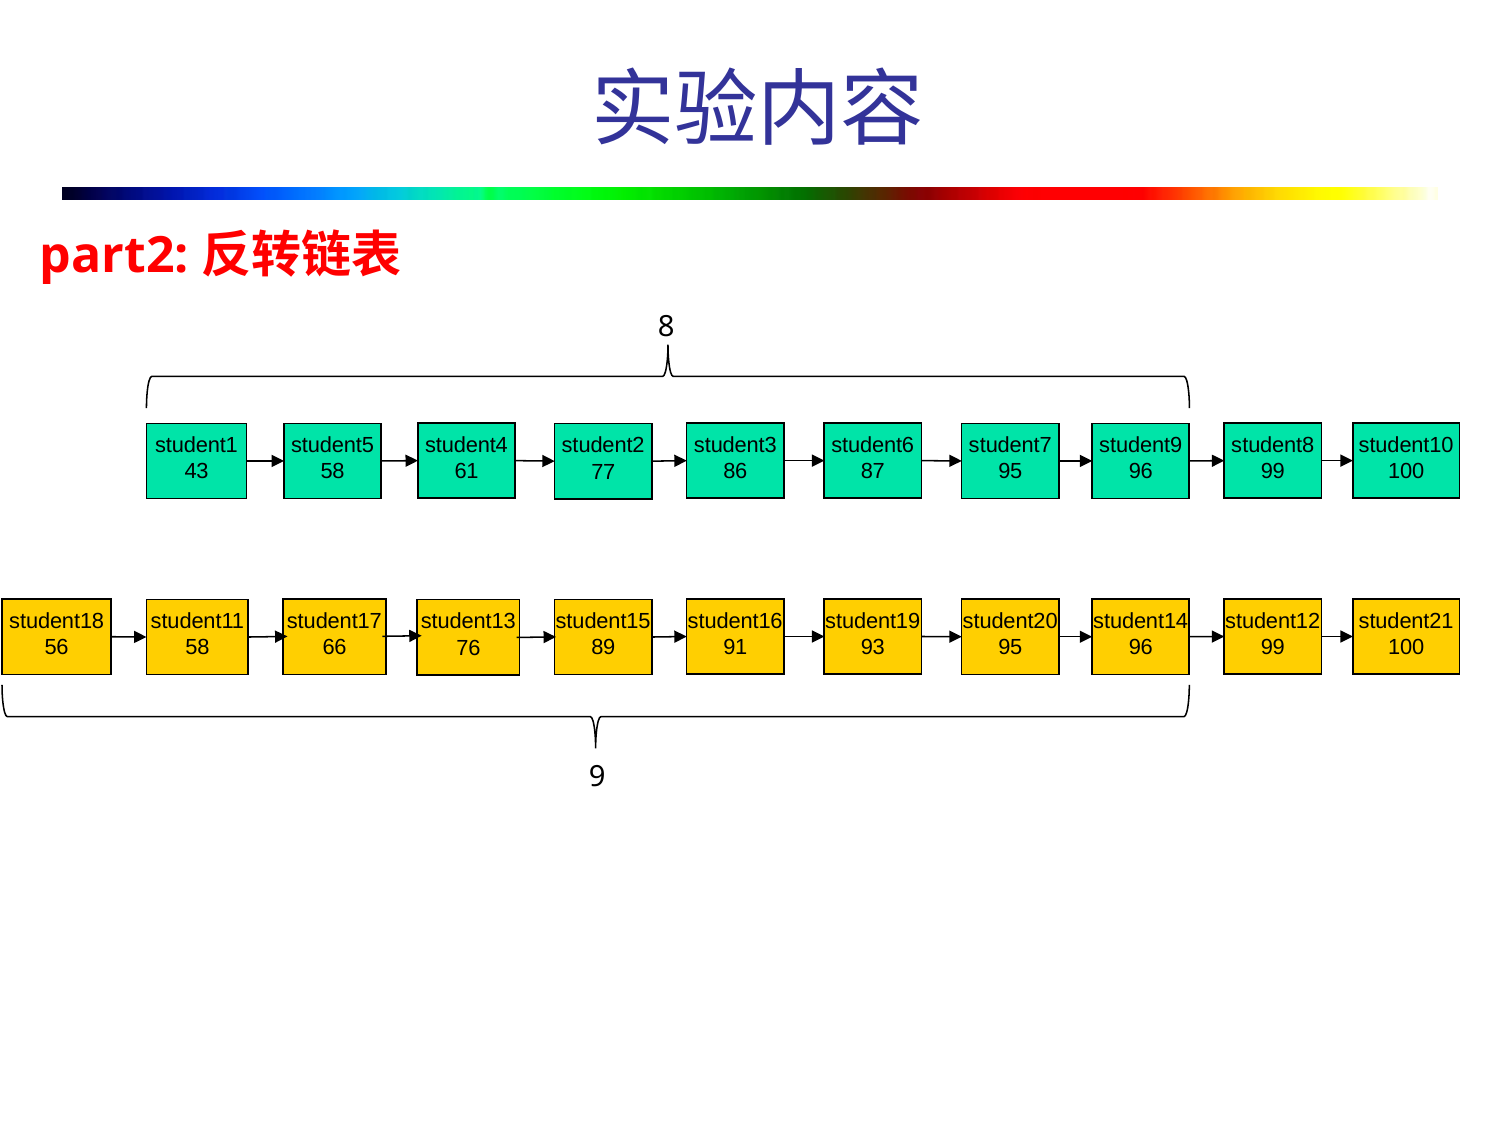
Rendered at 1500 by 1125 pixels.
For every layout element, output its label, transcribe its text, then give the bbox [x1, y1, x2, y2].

text_box student3 86 [686, 423, 784, 499]
text_box student4 61 [417, 423, 516, 499]
text_box student6 87 [824, 423, 922, 499]
text_box 8 [643, 299, 739, 350]
text_box student15 89 [554, 599, 652, 675]
text_box student12 99 [1224, 598, 1322, 675]
text_box student19 93 [824, 598, 922, 675]
title 实验内容 [124, 37, 1392, 163]
text_box student20 95 [961, 599, 1059, 675]
text_box student21 100 [1352, 598, 1460, 675]
text_box part2:反转链表 [25, 215, 555, 291]
text_box student9 96 [1092, 423, 1190, 499]
text_box student2 77 [554, 423, 652, 499]
text_box student8 99 [1224, 423, 1322, 499]
text_box student7 95 [961, 423, 1059, 499]
text_box student5 58 [283, 423, 382, 499]
text_box student17 66 [283, 599, 386, 675]
text_box 9 [573, 749, 670, 800]
text_box [146, 350, 1190, 409]
text_box student18 56 [2, 599, 112, 675]
picture [382, 187, 1438, 200]
text_box [2, 684, 1190, 749]
text_box student14 96 [1092, 599, 1190, 675]
picture [62, 187, 355, 200]
text_box student13 76 [417, 599, 520, 675]
text_box student11 58 [146, 599, 249, 675]
text_box student10 100 [1352, 423, 1460, 499]
text_box student16 91 [686, 598, 784, 675]
text_box student1 43 [146, 423, 247, 499]
